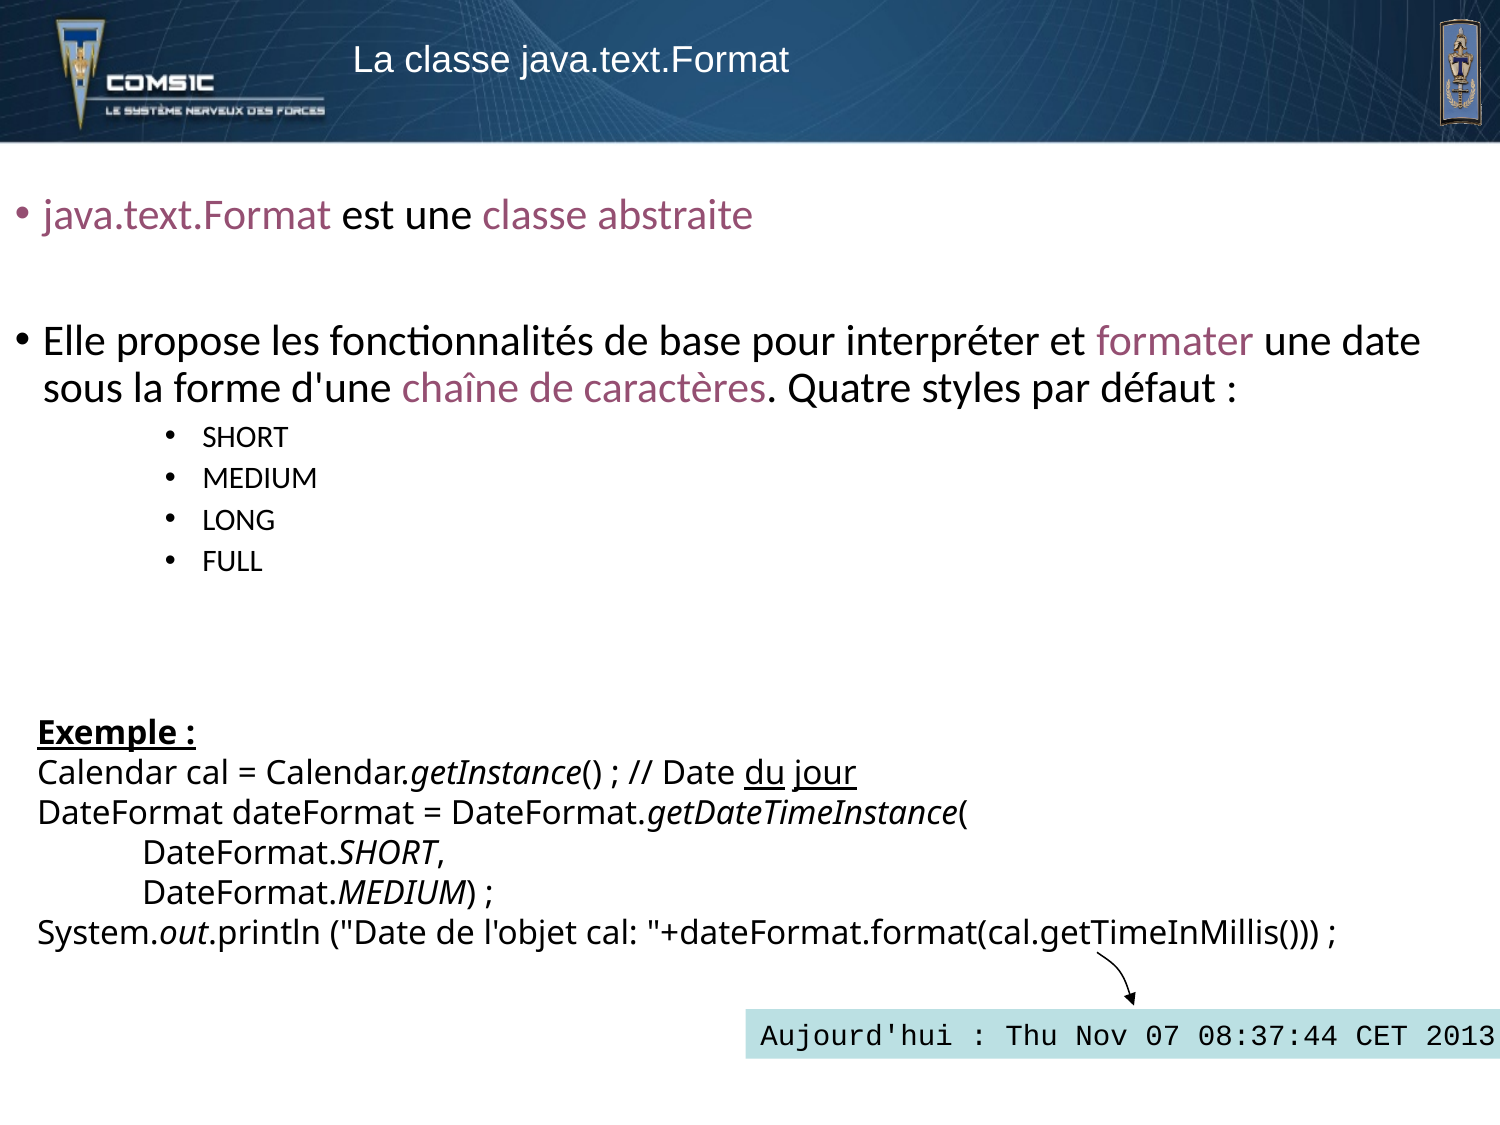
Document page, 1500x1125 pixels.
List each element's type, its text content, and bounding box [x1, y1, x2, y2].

title La classe java.text.Format [337, 23, 1500, 98]
text_box Exemple : Calendar cal = Calendar.getInstance() ; // Date du jour DateFormat dateFormat = DateFormat.getDateTimeInstance( DateFormat.SHORT, DateFormat.MEDIUM) ; System.out.println ("Date de l'objet cal: "+dateFormat.format(cal.getTimeInMillis())) ; [22, 704, 1354, 999]
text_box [820, 952, 1435, 1060]
list java.text.Format est une classe abstraite Elle propose les fonctionnalités de base pour interpréter et formater une date sous la forme d'une chaîne de caractères. Quatre styles par défaut : SHORT MEDIUM LONG FULL [0, 184, 1442, 705]
picture [0, 0, 1500, 146]
